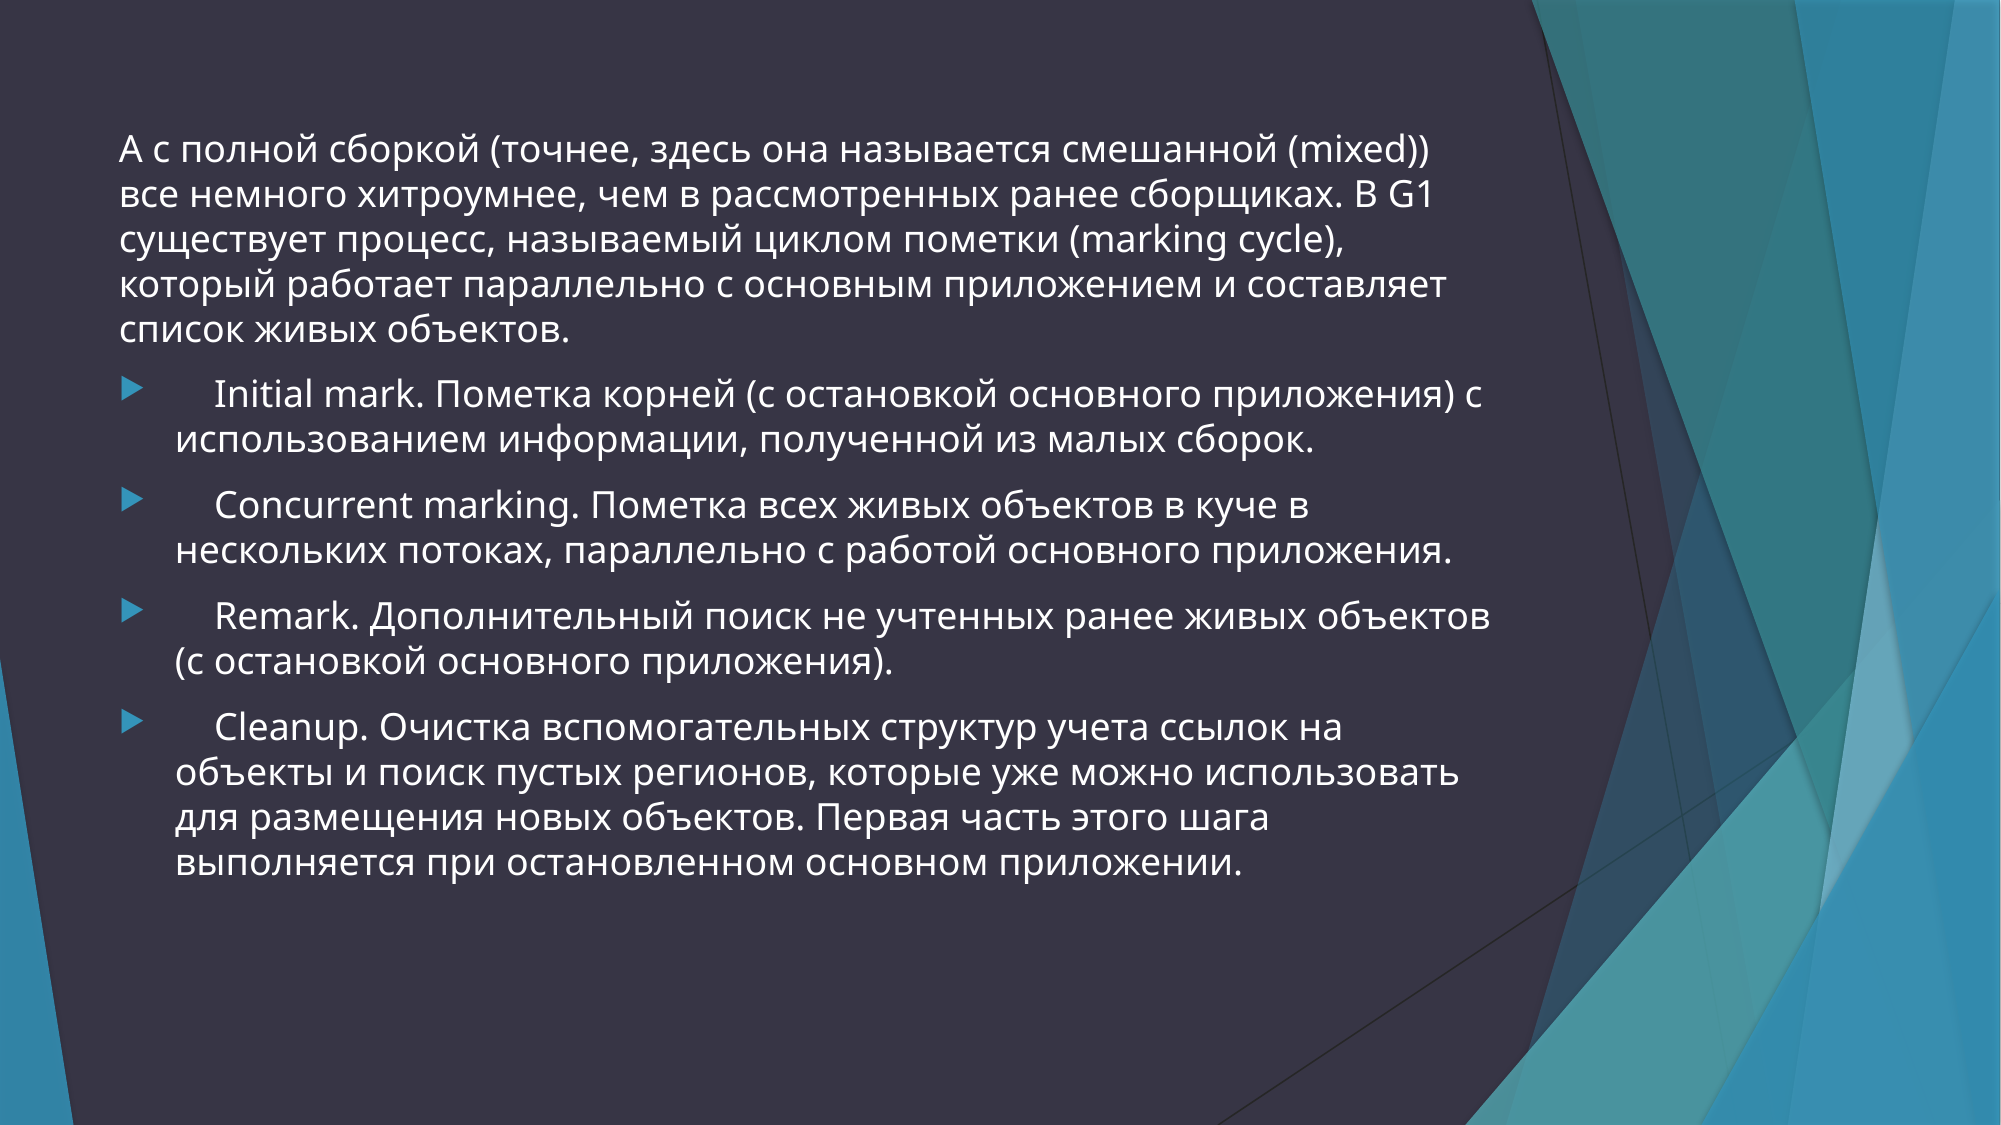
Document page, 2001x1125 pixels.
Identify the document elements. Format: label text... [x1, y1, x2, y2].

list А с полной сборкой (точнее, здесь она называется смешанной (mixed)) все немного хитроумнее, чем в рассмотренных ранее сборщиках. В G1 существует процесс, называемый циклом пометки (marking cycle), который работает параллельно с основным приложением и составляет список живых объектов. Initial mark. Пометка корней (с остановкой основного приложения) с использованием информации, полученной из малых сборок. Concurrent marking. Пометка всех живых объектов в куче в нескольких потоках, параллельно с работой основного приложения. Remark. Дополнительный поиск не учтенных ранее живых объектов (с остановкой основного приложения). Cleanup. Очистка вспомогательных структур учета ссылок на объекты и поиск пустых регионов, которые уже можно использовать для размещения новых объектов. Первая часть этого шага выполняется при остановленном основном приложении. [103, 116, 1514, 1008]
